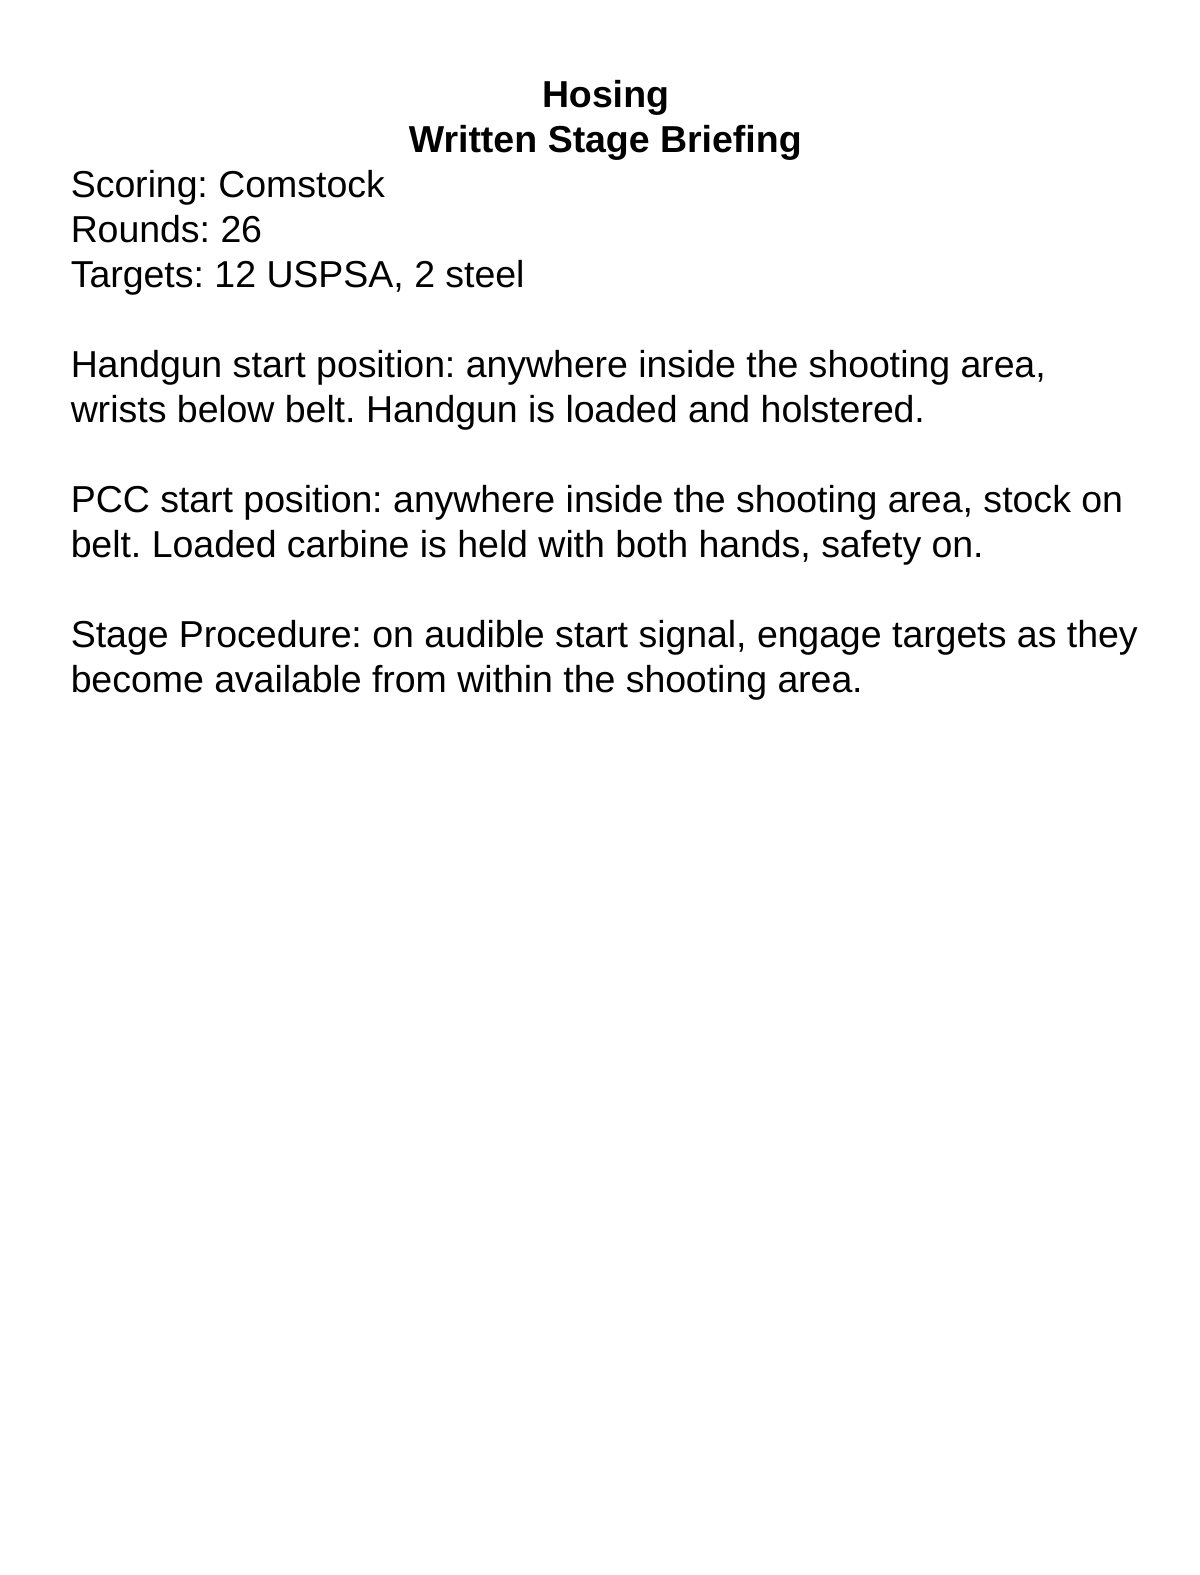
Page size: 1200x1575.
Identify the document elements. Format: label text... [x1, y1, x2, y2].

text_box Hosing Written Stage Briefing Scoring: Comstock Rounds: 26 Targets: 12 USPSA, 2 steel Handgun start position: anywhere inside the shooting area, wrists below belt. Handgun is loaded and holstered. PCC start position: anywhere inside the shooting area, stock on belt. Loaded carbine is held with both hands, safety on. Stage Procedure: on audible start signal, engage targets as they become available from within the shooting area. [56, 63, 1156, 708]
